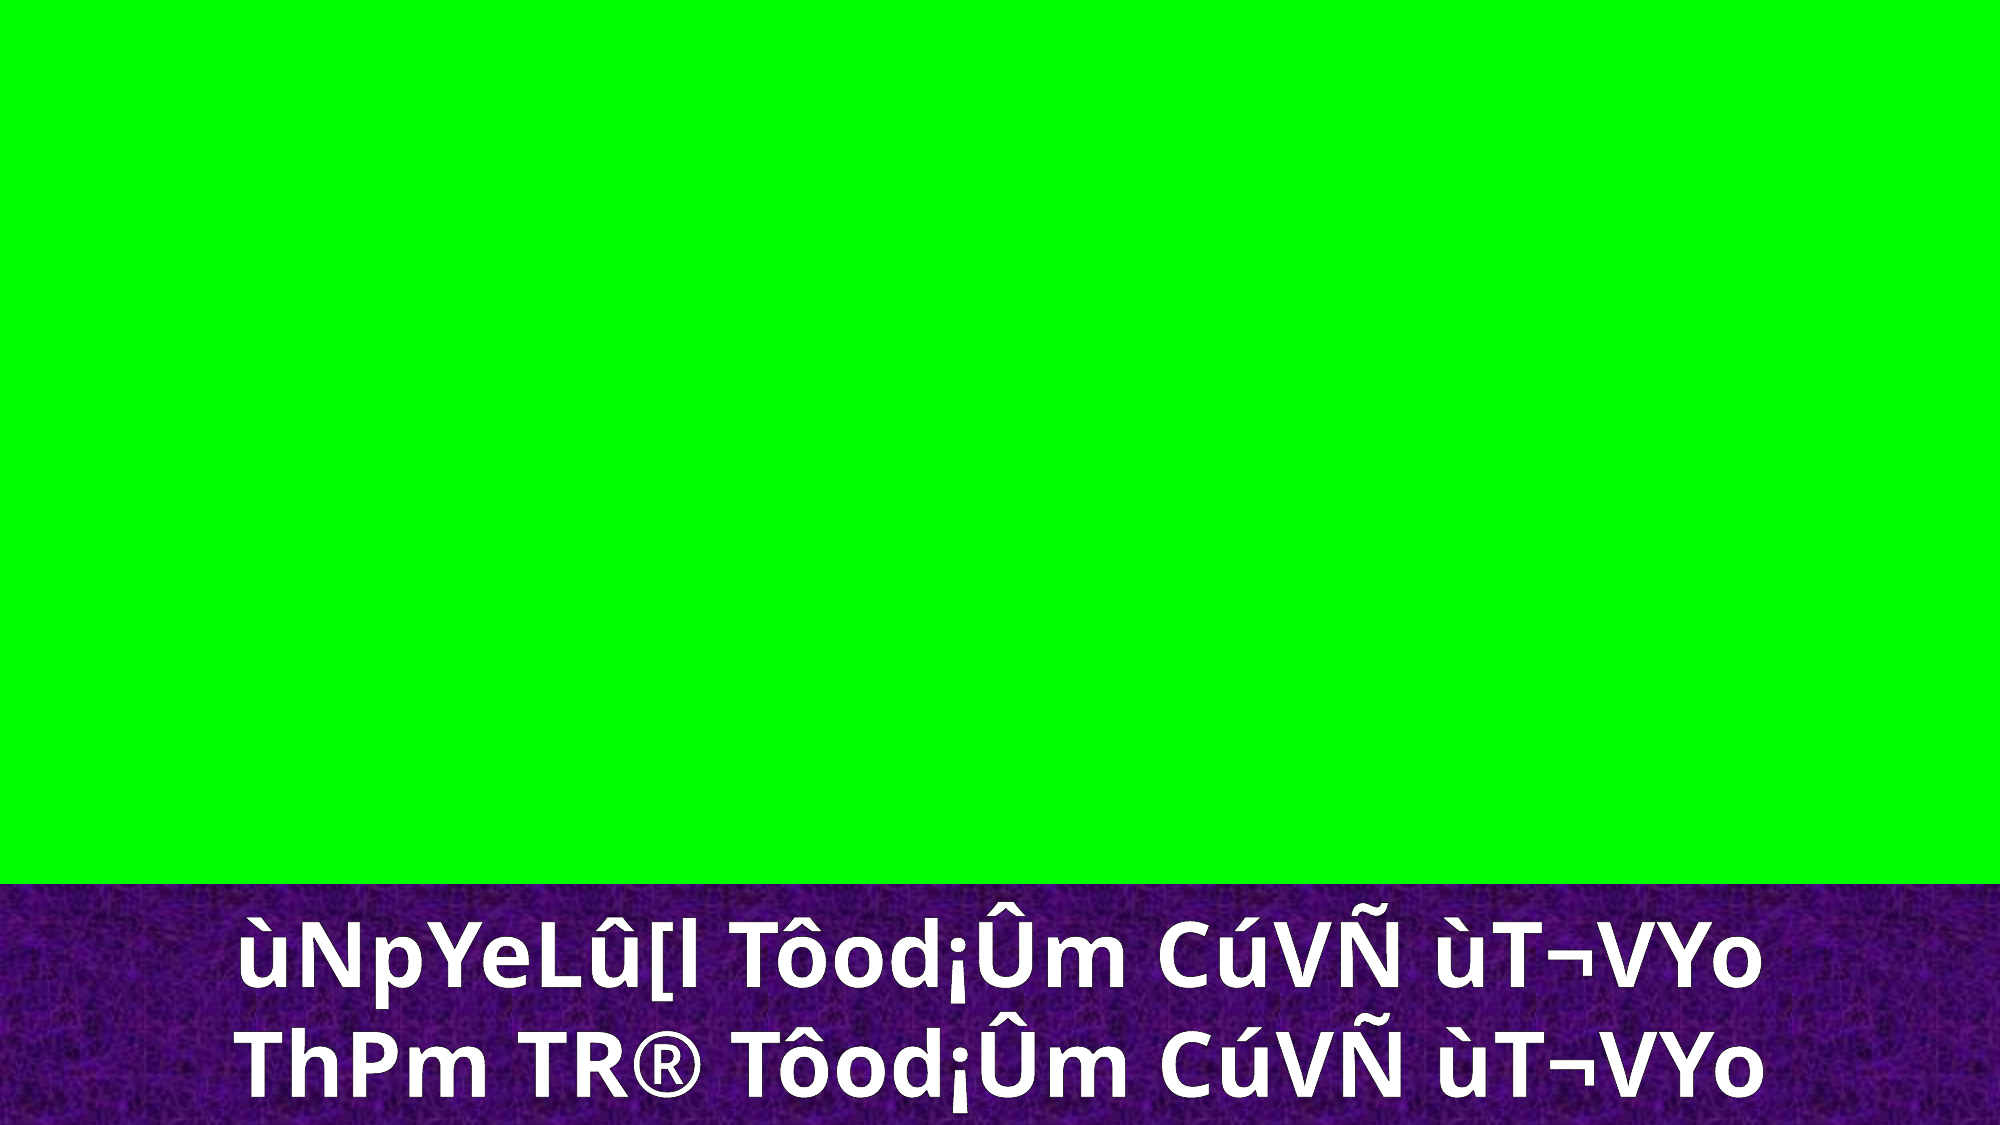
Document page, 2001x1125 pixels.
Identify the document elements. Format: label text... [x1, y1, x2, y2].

text_box ùNpYeLû[l Tôod¡Ûm CúVÑ ùT¬VYo ThPm TR® Tôod¡Ûm CúVÑ ùT¬VYo [0, 888, 2000, 1123]
text_box [0, 884, 2000, 888]
